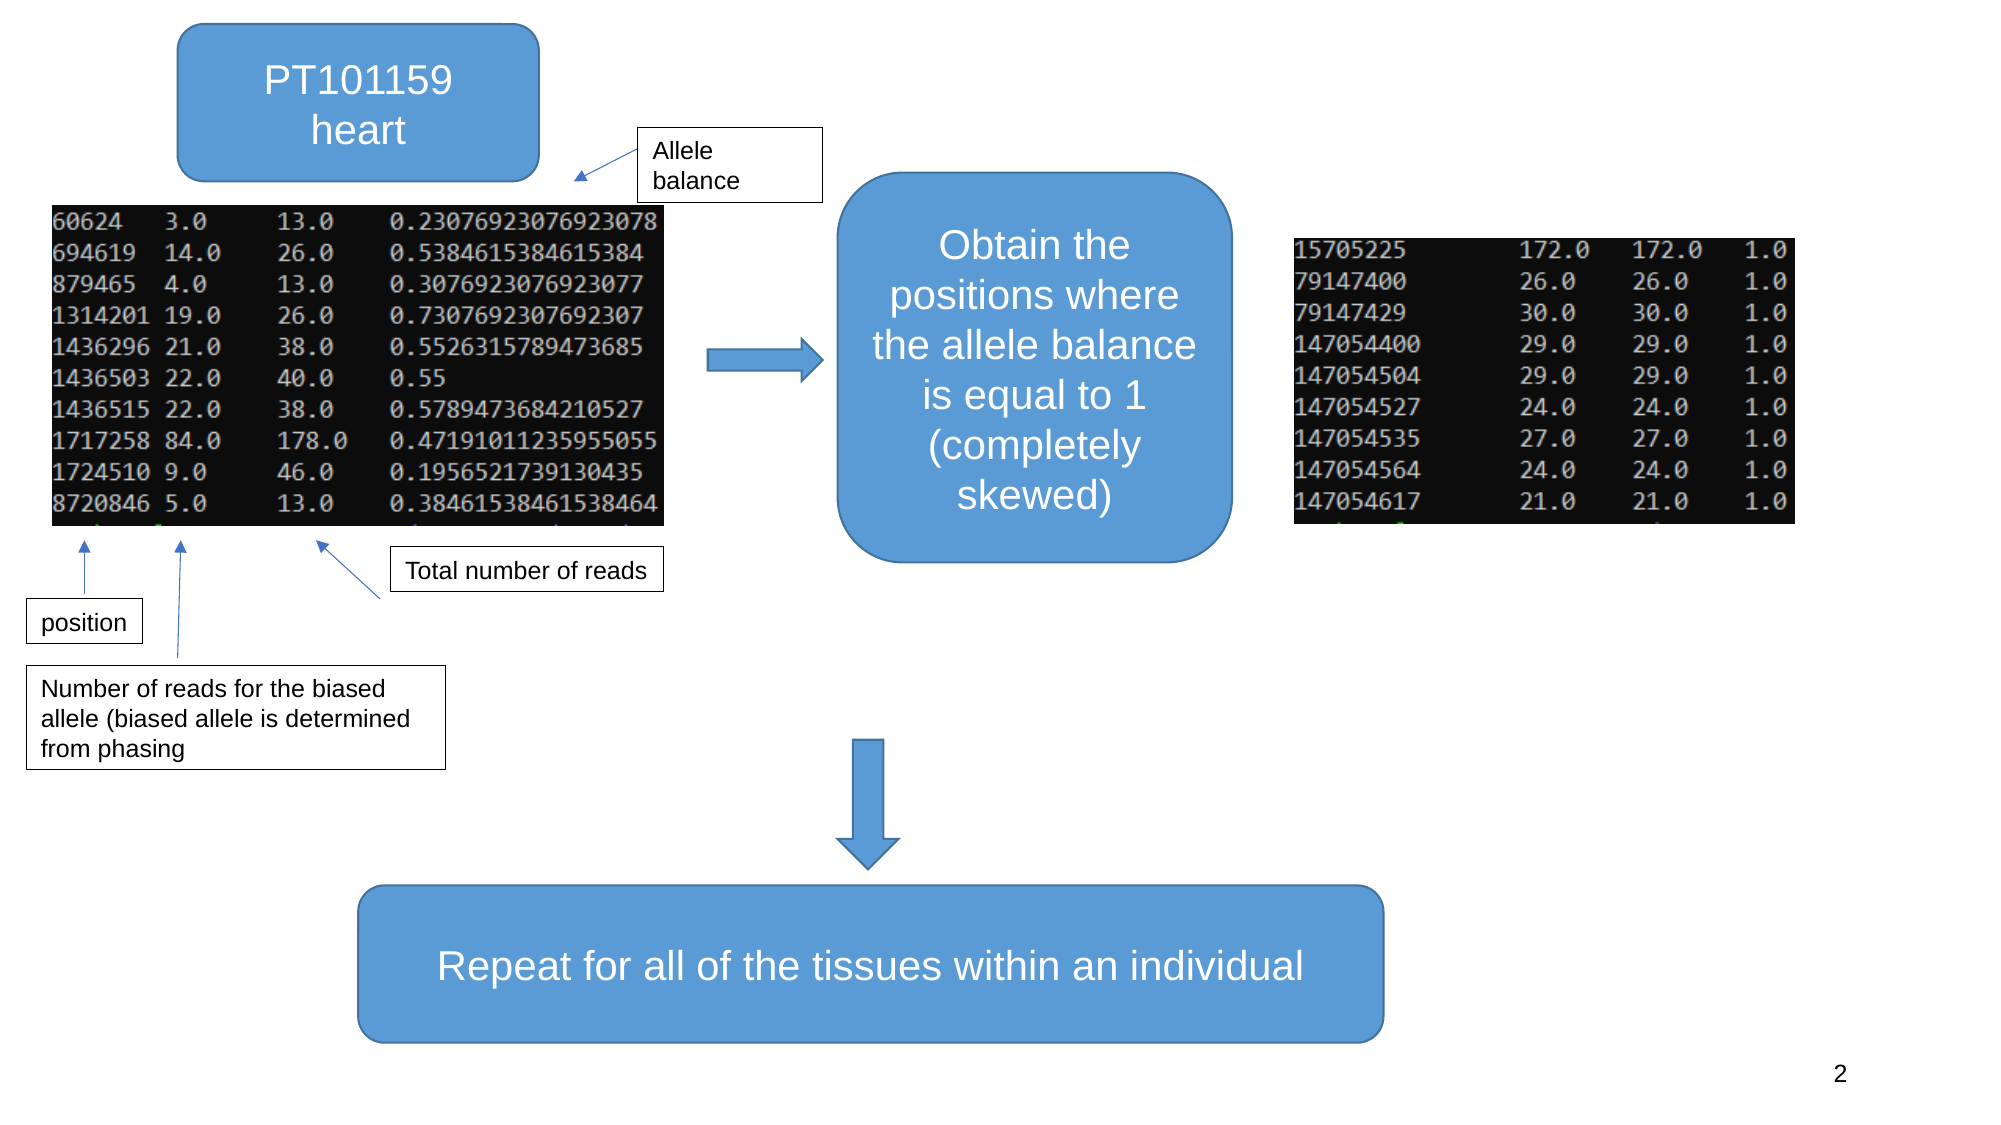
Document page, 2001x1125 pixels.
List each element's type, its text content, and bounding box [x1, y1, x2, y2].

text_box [177, 540, 181, 659]
slide_number 2 [1412, 1042, 1863, 1103]
picture [1294, 238, 1795, 524]
text_box Obtain the positions where the allele balance is equal to 1 (completely skewed) [836, 171, 1234, 564]
text_box PT101159 heart [176, 22, 540, 183]
picture [52, 205, 664, 526]
text_box Repeat for all of the tissues within an individual [357, 884, 1385, 1044]
text_box position [26, 598, 143, 644]
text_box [573, 148, 638, 182]
text_box Allele balance [637, 127, 823, 203]
text_box Total number of reads [390, 546, 664, 592]
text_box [315, 540, 381, 599]
text_box [835, 738, 902, 871]
text_box [706, 336, 825, 384]
text_box Number of reads for the biased allele (biased allele is determined from phasing [26, 665, 446, 770]
